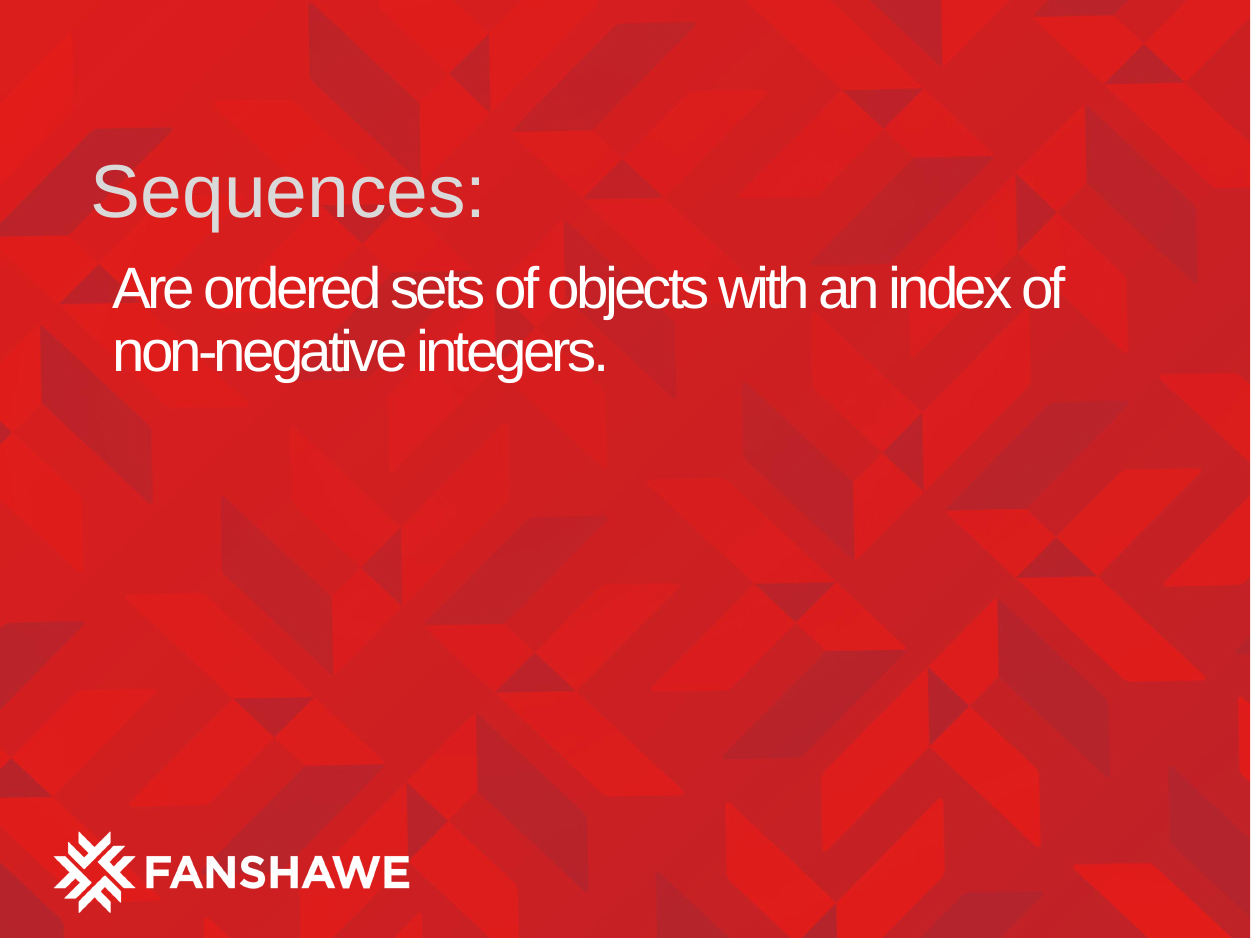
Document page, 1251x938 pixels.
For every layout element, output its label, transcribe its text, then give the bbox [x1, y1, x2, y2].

title Are ordered sets of objects with an index of non-negative integers. [97, 250, 1192, 541]
subtitle Sequences: [75, 138, 1026, 242]
picture [0, 0, 1251, 938]
